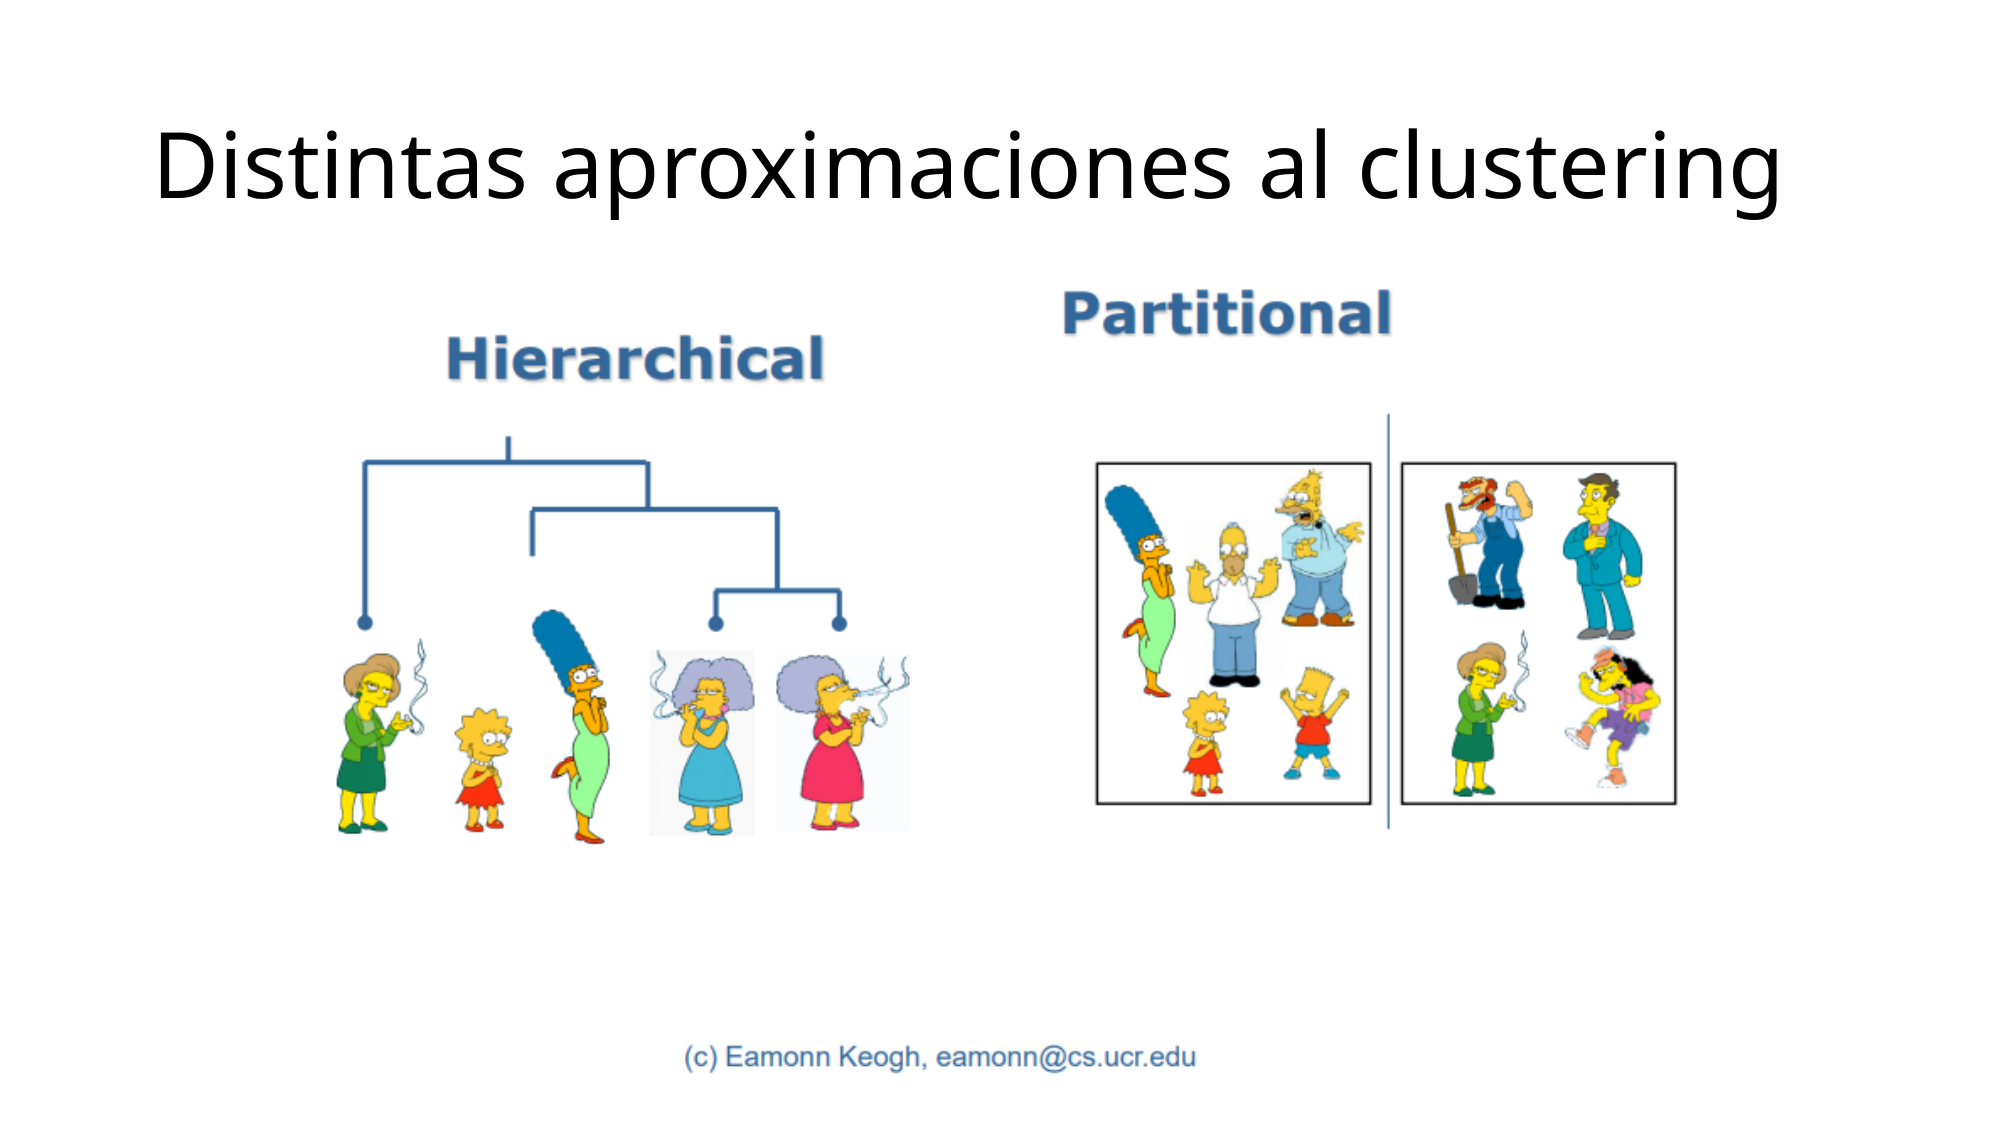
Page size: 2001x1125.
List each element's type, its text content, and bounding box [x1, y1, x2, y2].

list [303, 277, 1697, 1102]
title Distintas aproximaciones al clustering [137, 59, 1863, 278]
